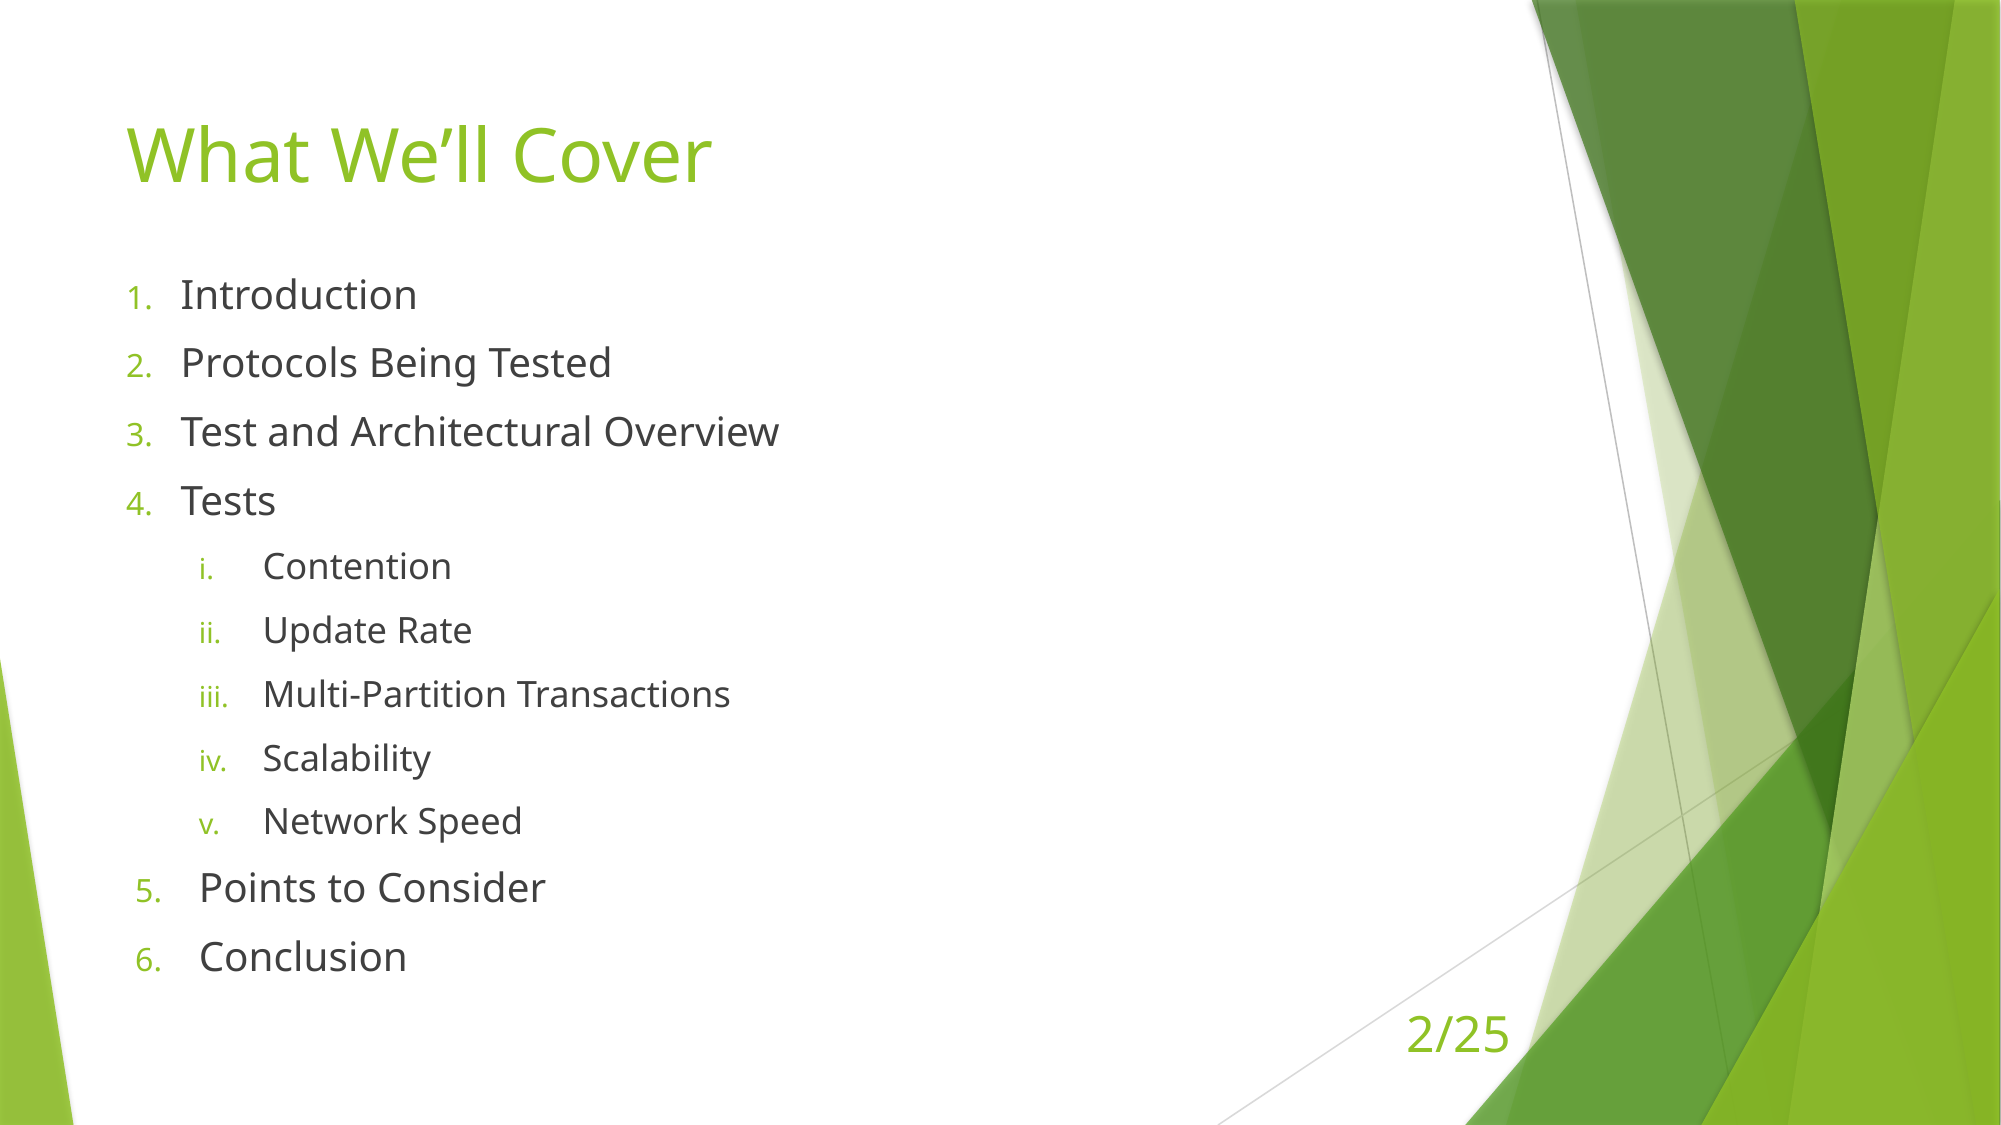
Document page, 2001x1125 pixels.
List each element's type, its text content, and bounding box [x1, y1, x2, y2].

slide_number 2/25 [1375, 1008, 1526, 1065]
list Introduction Protocols Being Tested Test and Architectural Overview Tests Contention Update Rate Multi-Partition Transactions Scalability Network Speed Points to Consider Conclusion [111, 261, 1522, 992]
title What We’ll Cover [111, 99, 1522, 261]
